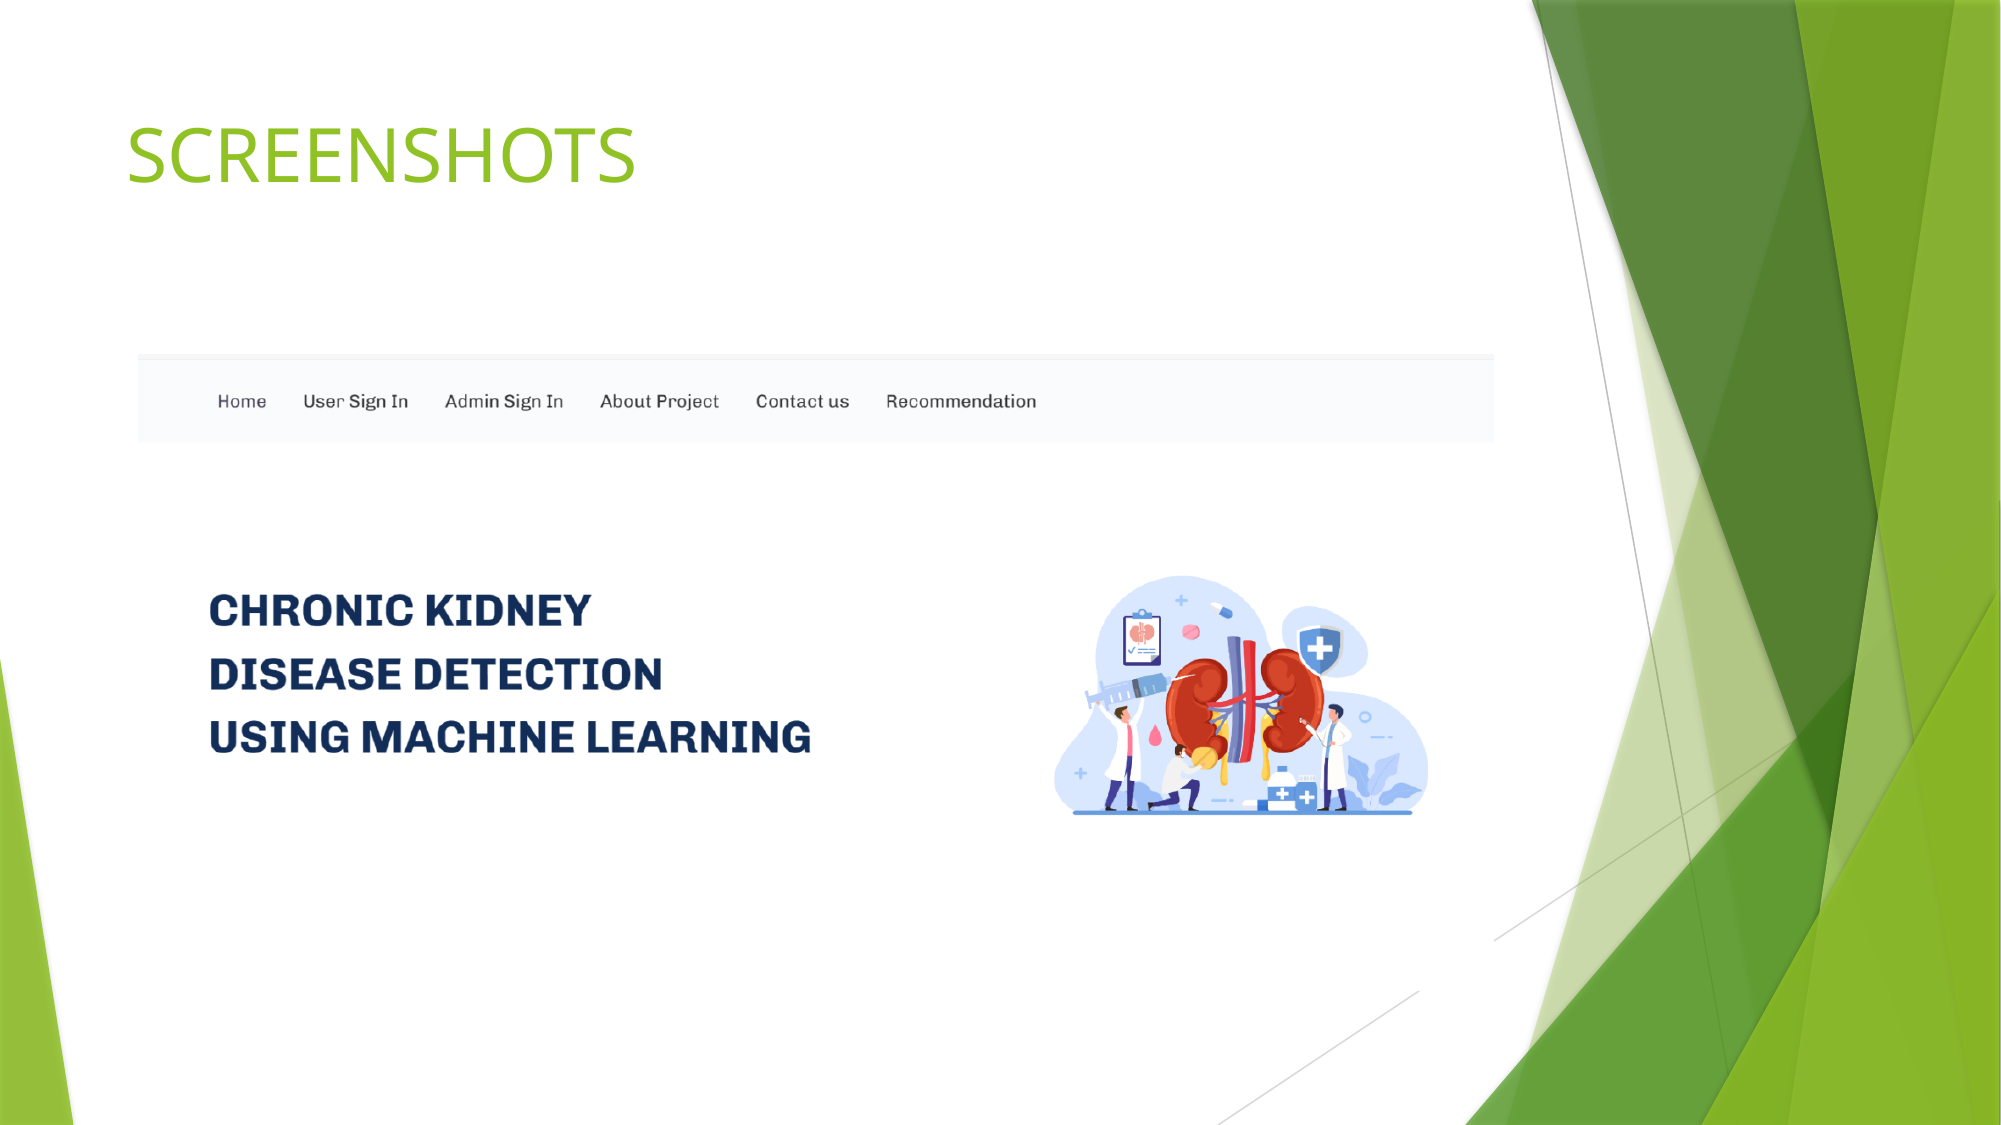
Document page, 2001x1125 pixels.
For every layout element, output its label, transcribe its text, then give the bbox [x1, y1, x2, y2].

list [138, 353, 1494, 992]
title SCREENSHOTS [111, 99, 1522, 317]
